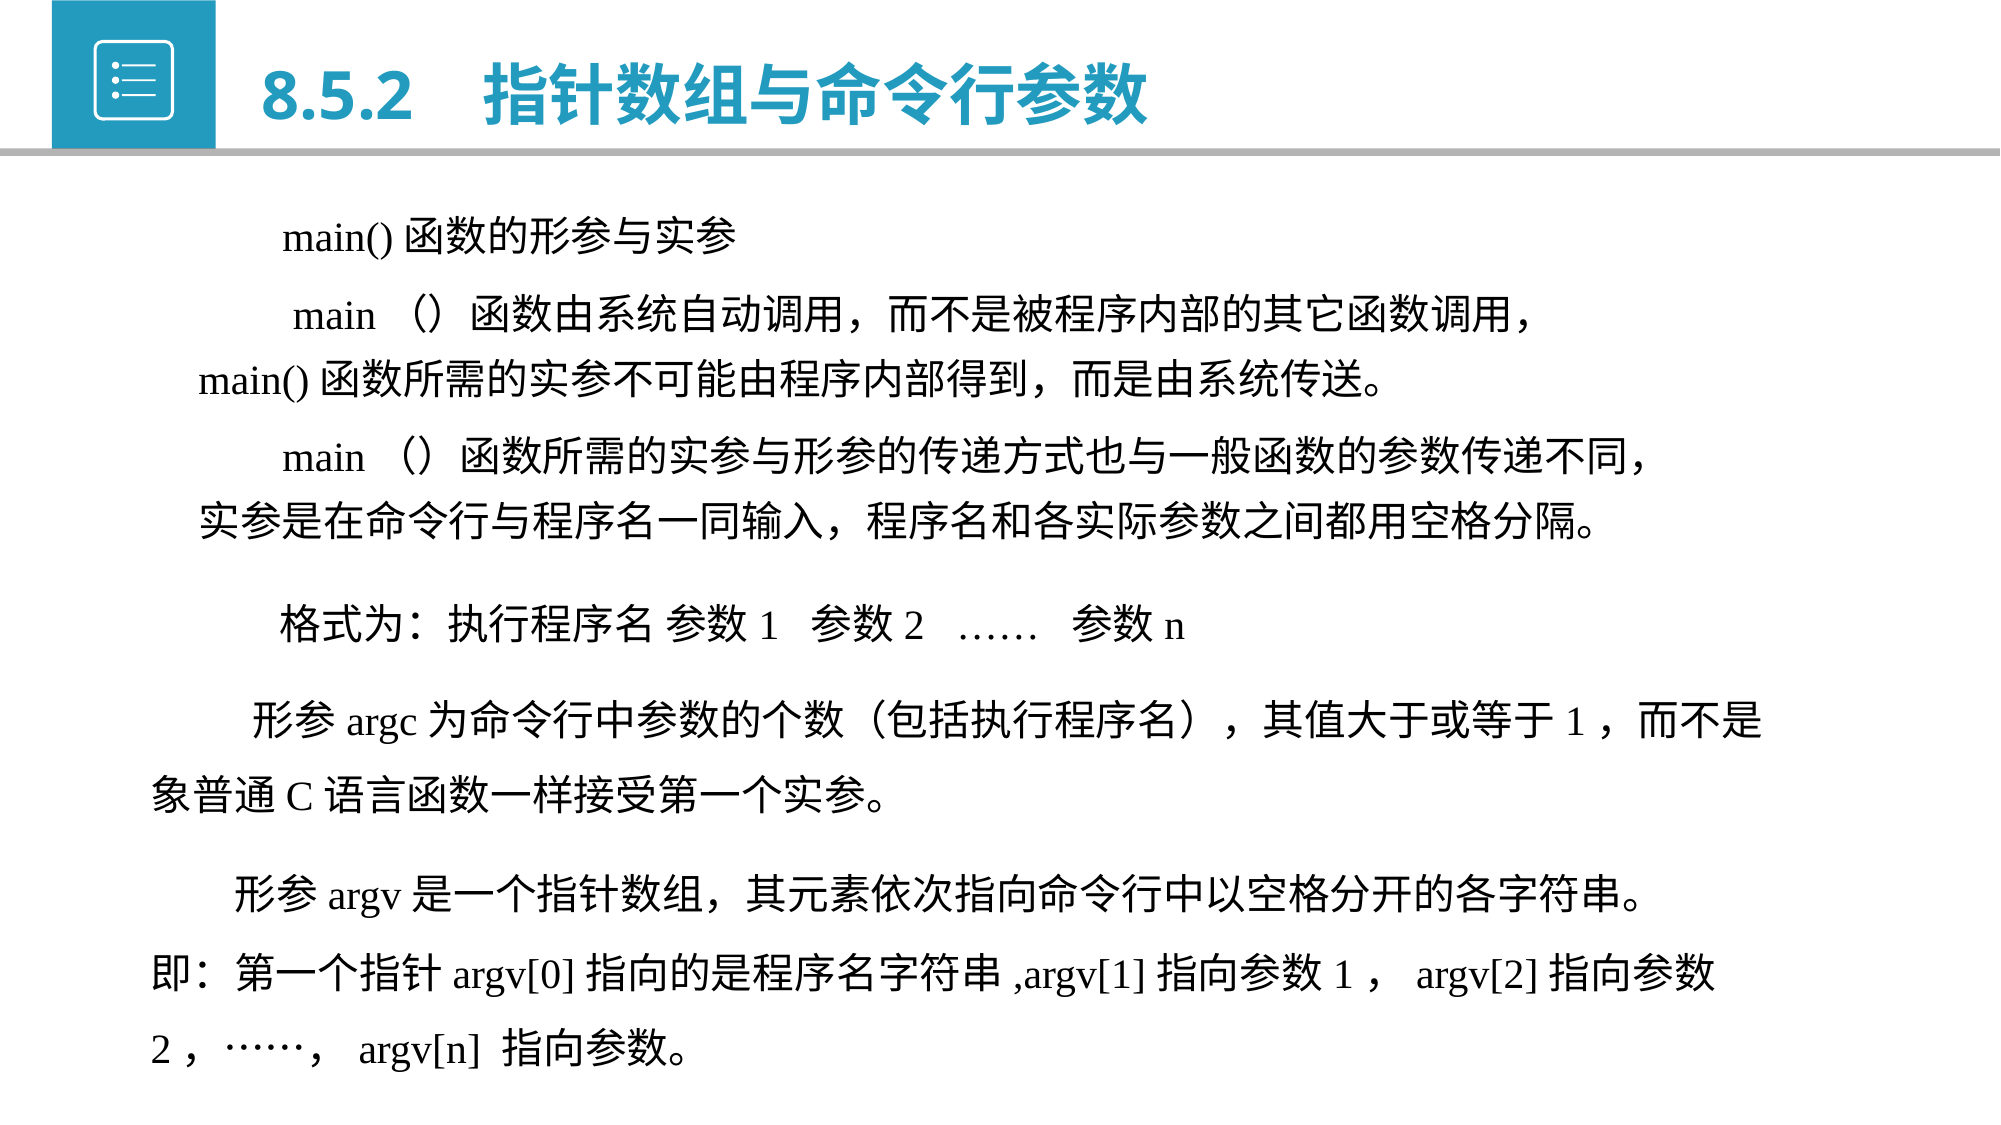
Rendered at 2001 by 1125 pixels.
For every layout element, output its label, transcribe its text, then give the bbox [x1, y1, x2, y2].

text_box 格式为：执行程序名 参数1 参数2 …… 参数n [172, 565, 1211, 655]
text_box 形参argv是一个指针数组，其元素依次指向命令行中以空格分开的各字符串。 即：第一个指针argv[0]指向的是程序名字符串,argv[1]指向参数1，argv[2]指向参数2，……，argv[n] 指向参数。 [135, 835, 1792, 1080]
text_box main()函数的形参与实参 main（）函数由系统自动调用，而不是被程序内部的其它函数调用， main()函数所需的实参不可能由程序内部得到，而是由系统传送。 main（）函数所需的实参与形参的传递方式也与一般函数的参数传递不同，实参是在命令行与程序名一同输入，程序名和各实际参数之间都用空格分隔。 [183, 187, 1667, 553]
text_box 8.5.2 指针数组与命令行参数 [246, 45, 1165, 141]
text_box 形参argc为命令行中参数的个数（包括执行程序名），其值大于或等于1，而不是象普通C语言函数一样接受第一个实参。 [135, 661, 1792, 827]
